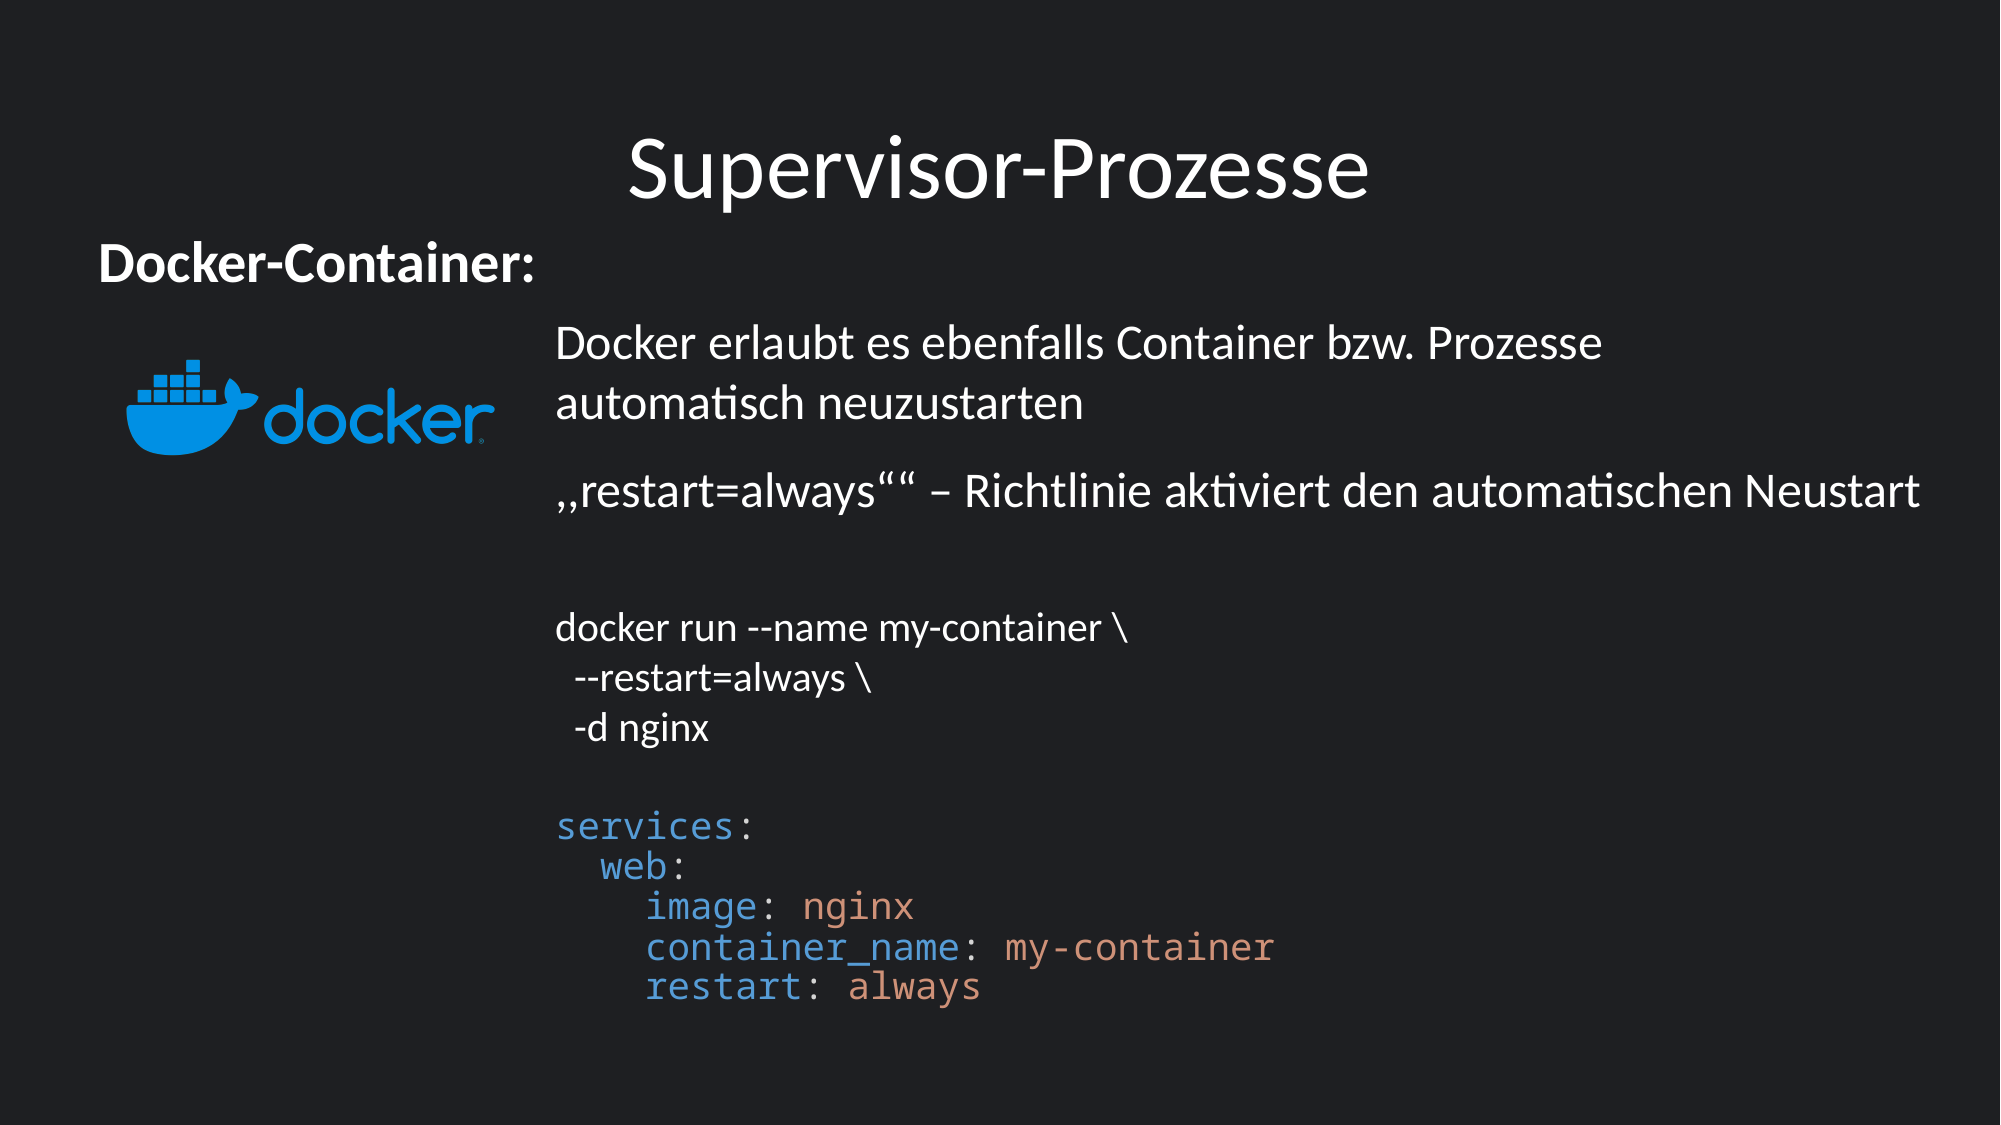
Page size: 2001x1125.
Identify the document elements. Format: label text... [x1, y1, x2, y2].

title Supervisor-Prozesse [137, 59, 1863, 278]
text_box Docker-Container: [84, 217, 552, 302]
text_box ,,restart=always““ – Richtlinie aktiviert den automatischen Neustart [540, 450, 1949, 526]
text_box Docker erlaubt es ebenfalls Container bzw. Prozesse automatisch neuzustarten [540, 302, 1848, 437]
picture [123, 302, 498, 513]
text_box docker run --name my-container \ --restart=always \ -d nginx [540, 592, 1541, 758]
text_box services: web: image: nginx container_name: my-container restart: always [540, 810, 1541, 1015]
